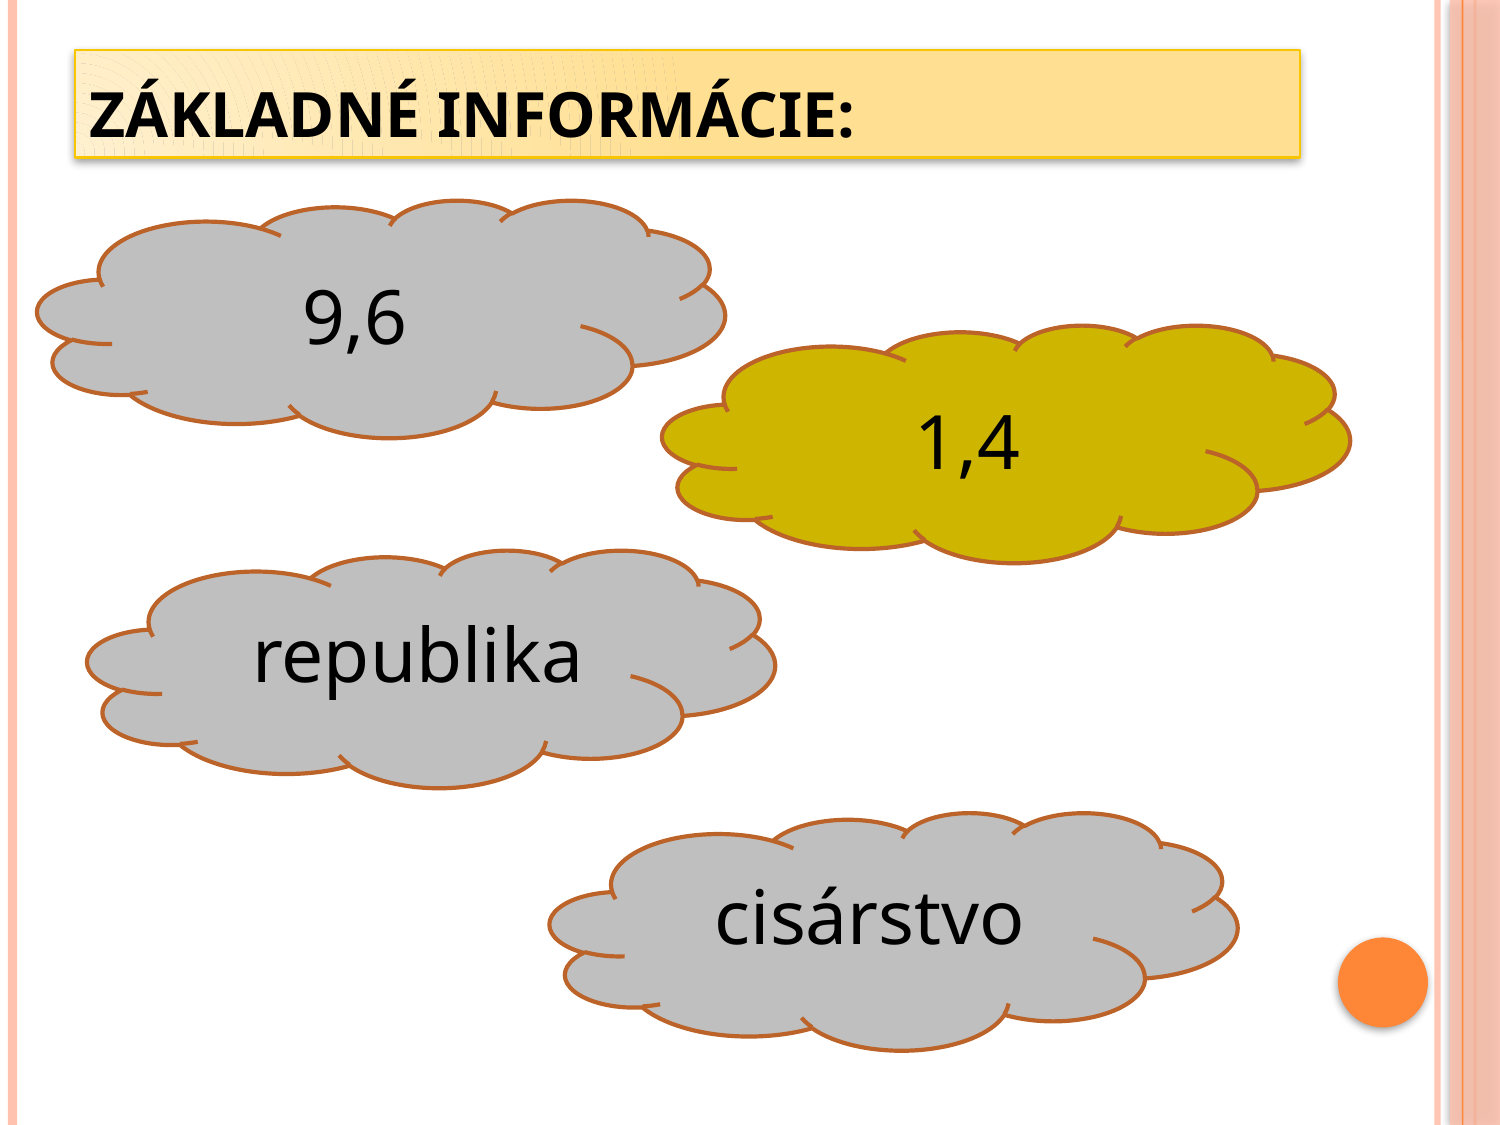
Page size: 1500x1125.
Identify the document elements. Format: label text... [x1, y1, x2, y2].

text_box republika [237, 599, 650, 705]
title Základné informácie: [74, 49, 1301, 159]
text_box [34, 198, 728, 441]
text_box 9,6 [287, 262, 500, 368]
text_box 1,4 [899, 387, 1113, 493]
text_box [547, 811, 1240, 1053]
text_box cisárstvo [699, 862, 1113, 968]
text_box [84, 548, 778, 791]
text_box [659, 323, 1353, 566]
